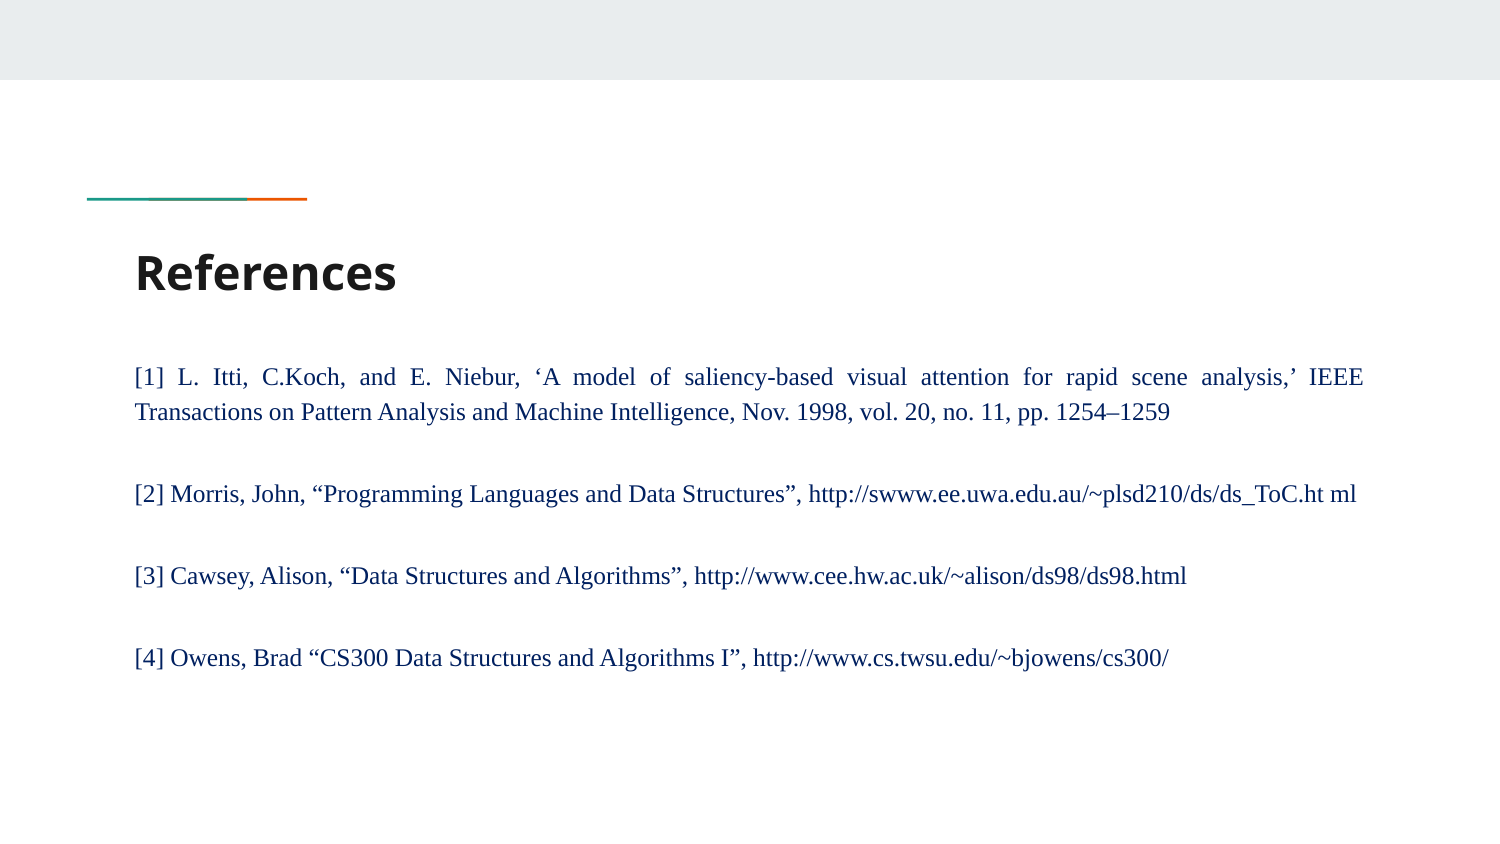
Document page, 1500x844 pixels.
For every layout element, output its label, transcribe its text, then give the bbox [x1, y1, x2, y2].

list [1] L. Itti, C.Koch, and E. Niebur, ‘A model of saliency-based visual attention for rapid scene analysis,’ IEEE Transactions on Pattern Analysis and Machine Intelligence, Nov. 1998, vol. 20, no. 11, pp. 1254–1259 [2] Morris, John, “Programming Languages and Data Structures”, http://swww.ee.uwa.edu.au/~plsd210/ds/ds_ToC.ht ml [3] Cawsey, Alison, “Data Structures and Algorithms”, http://www.cee.hw.ac.uk/~alison/ds98/ds98.html [4] Owens, Brad “CS300 Data Structures and Algorithms I”, http://www.cs.twsu.edu/~bjowens/cs300/ [119, 341, 1381, 712]
title References [119, 228, 1381, 316]
